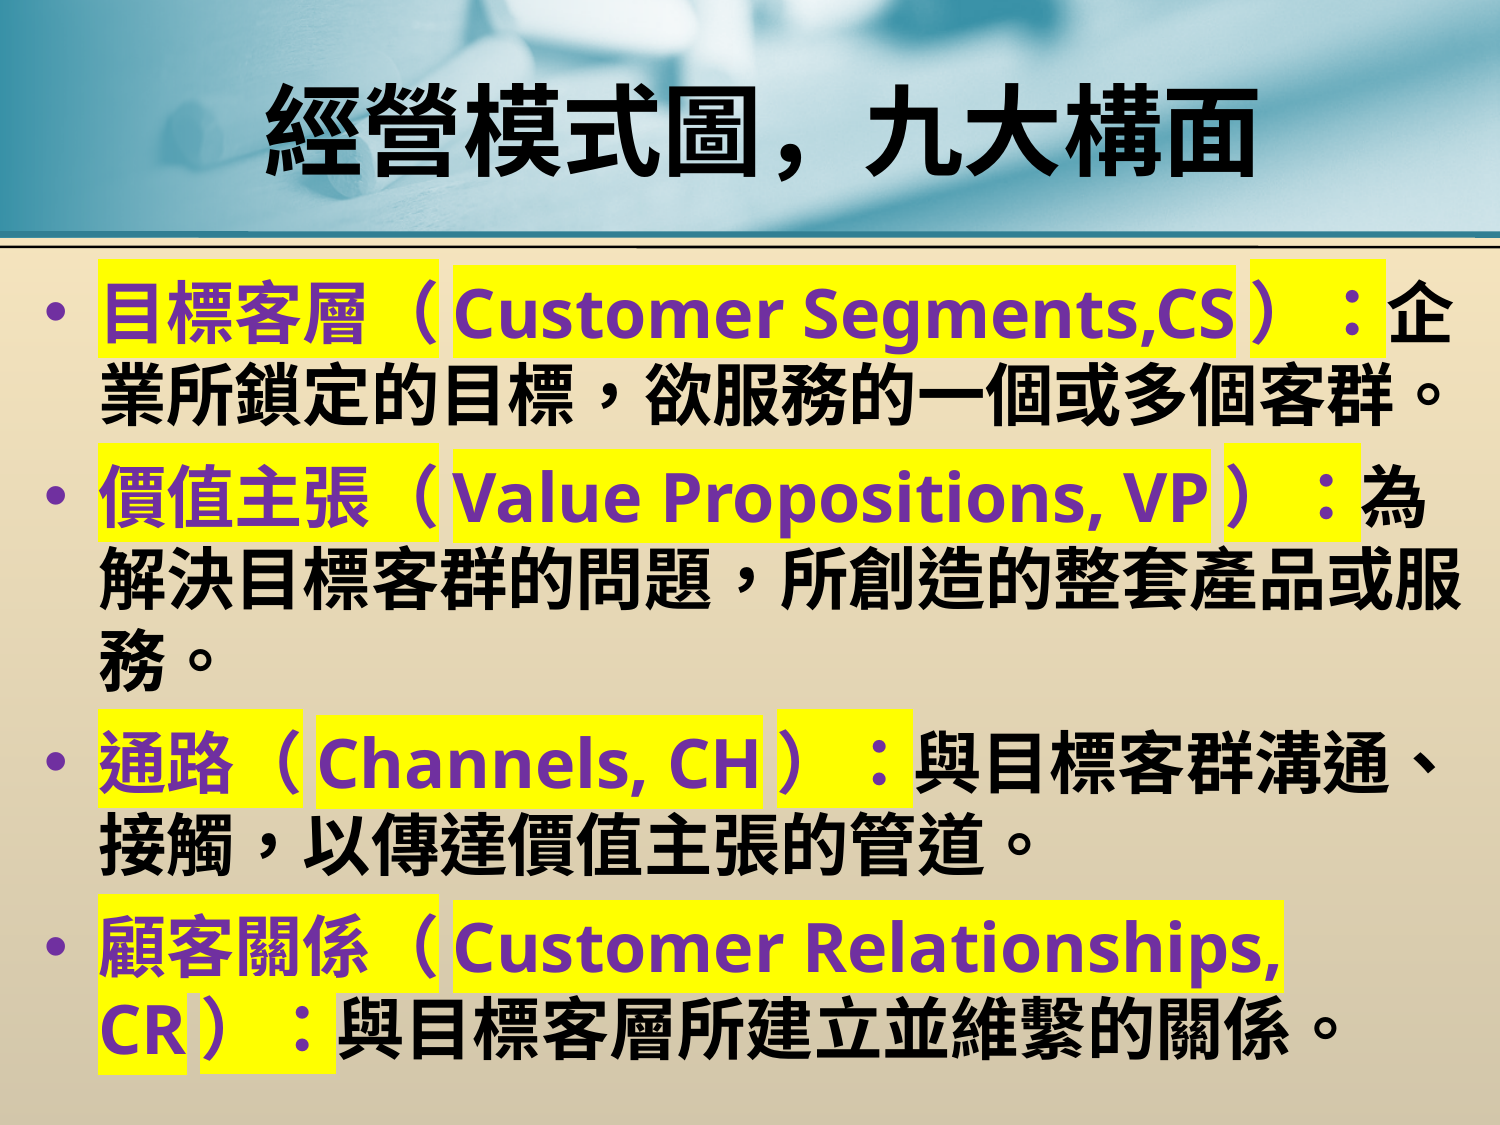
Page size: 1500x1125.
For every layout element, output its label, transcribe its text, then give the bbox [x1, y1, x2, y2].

list 目標客層（Customer Segments,CS）：企業所鎖定的目標，欲服務的一個或多個客群。 價值主張（Value Propositions, VP）：為解決目標客群的問題，所創造的整套產品或服務。 通路（Channels, CH）：與目標客群溝通、接觸，以傳達價值主張的管道。 顧客關係（Customer Relationships, CR）：與目標客層所建立並維繫的關係。 [29, 262, 1481, 1103]
title 經營模式圖，九大構面 [45, 24, 1481, 233]
